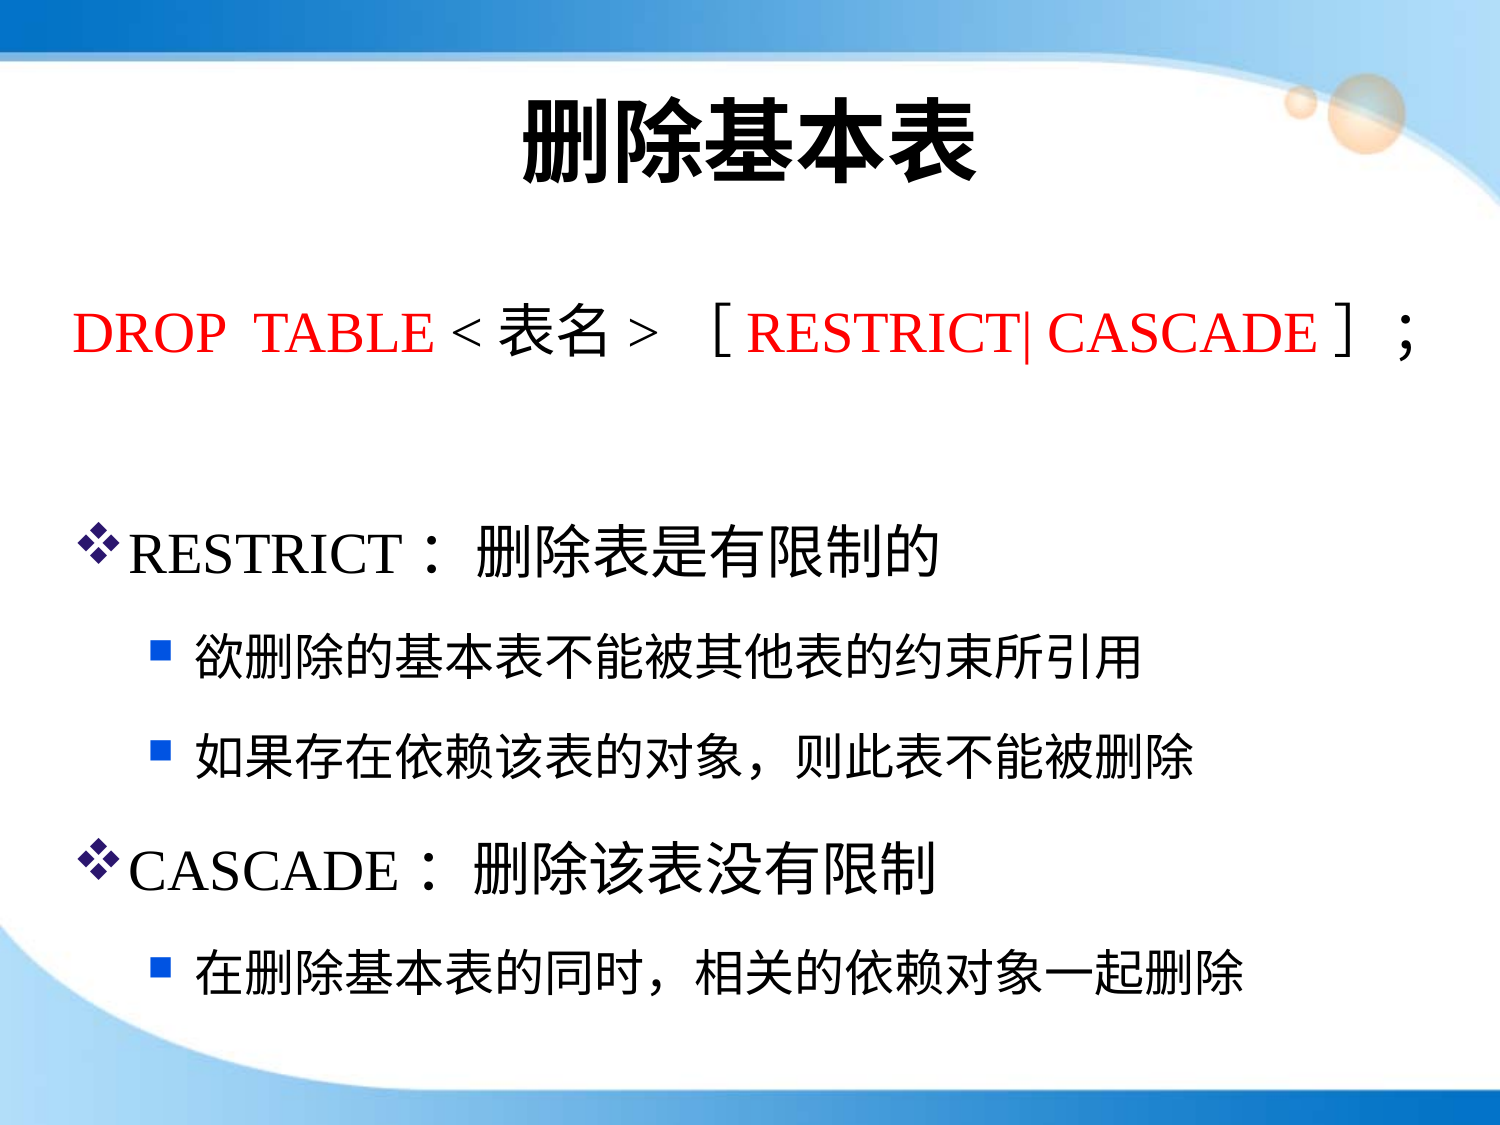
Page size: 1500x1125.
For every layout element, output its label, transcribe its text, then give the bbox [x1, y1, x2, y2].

list DROP TABLE <表名>［RESTRICT| CASCADE］； RESTRICT：删除表是有限制的 欲删除的基本表不能被其他表的约束所引用 如果存在依赖该表的对象，则此表不能被删除 CASCADE：删除该表没有限制 在删除基本表的同时，相关的依赖对象一起删除 [57, 215, 1443, 959]
picture [0, 0, 1500, 1125]
title 删除基本表 [75, 45, 1425, 215]
